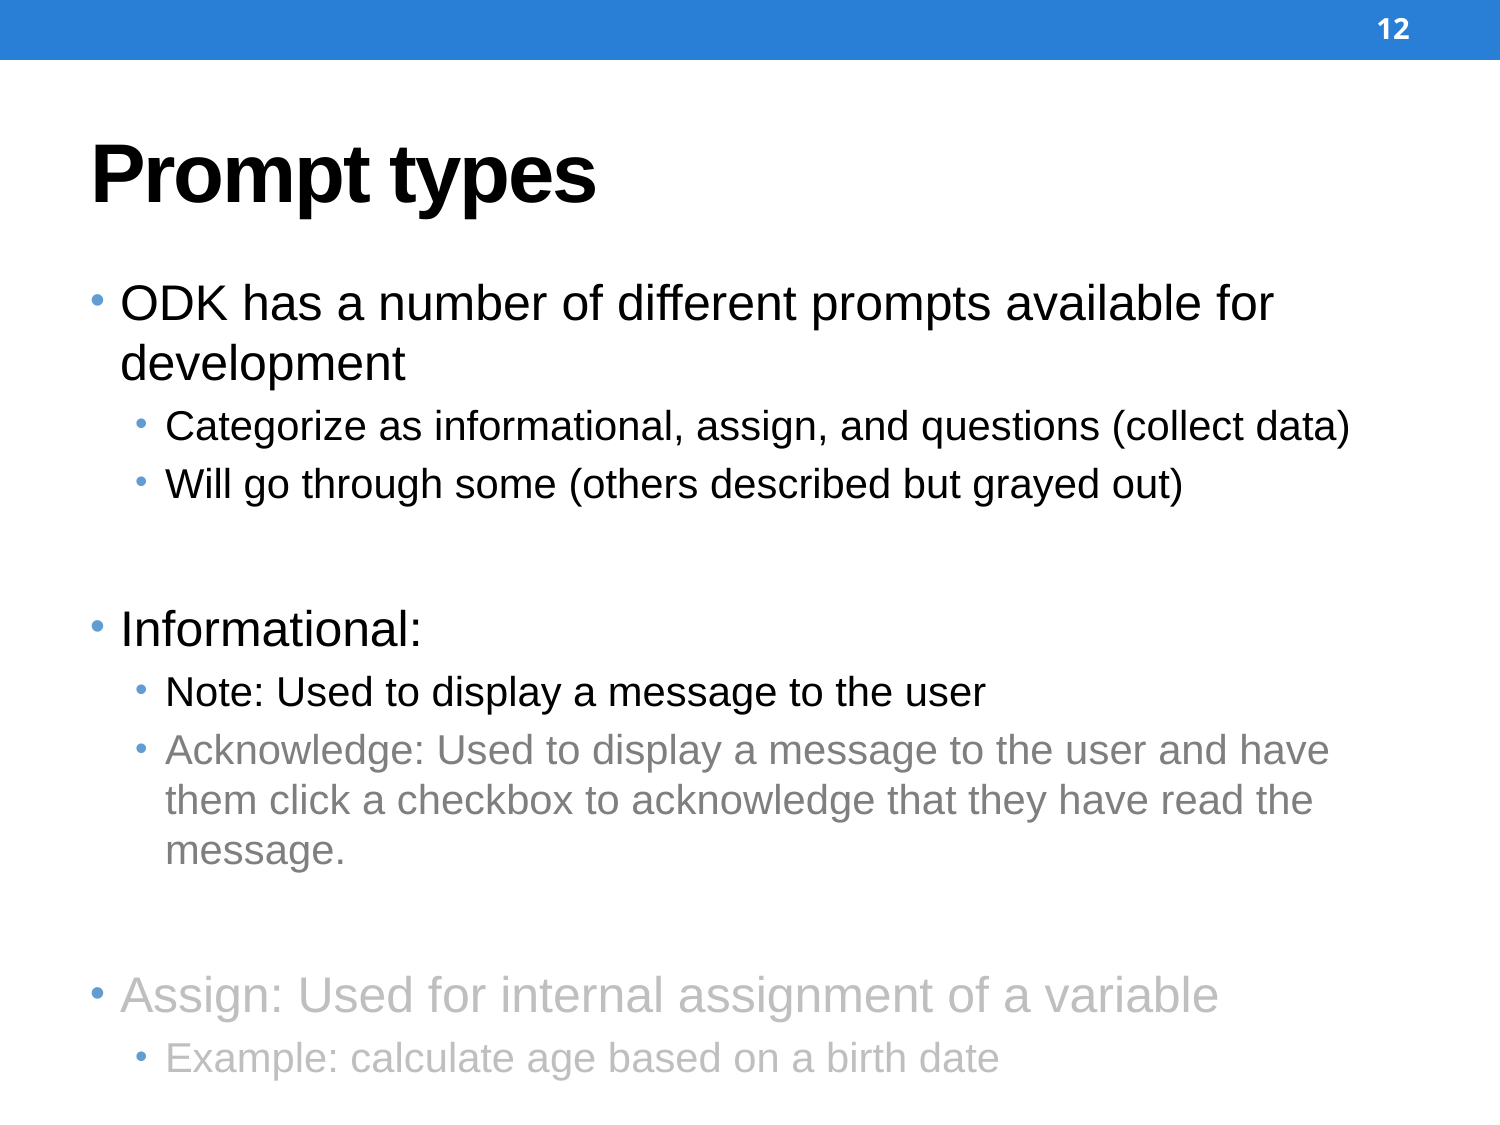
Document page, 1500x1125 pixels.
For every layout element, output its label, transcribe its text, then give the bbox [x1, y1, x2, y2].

list ODK has a number of different prompts available for development Categorize as informational, assign, and questions (collect data) Will go through some (others described but grayed out) Informational: Note: Used to display a message to the user Acknowledge: Used to display a message to the user and have them click a checkbox to acknowledge that they have read the message. Assign: Used for internal assignment of a variable Example: calculate age based on a birth date [75, 262, 1425, 1063]
slide_number 12 [1250, 3, 1425, 57]
title Prompt types [75, 87, 1425, 250]
